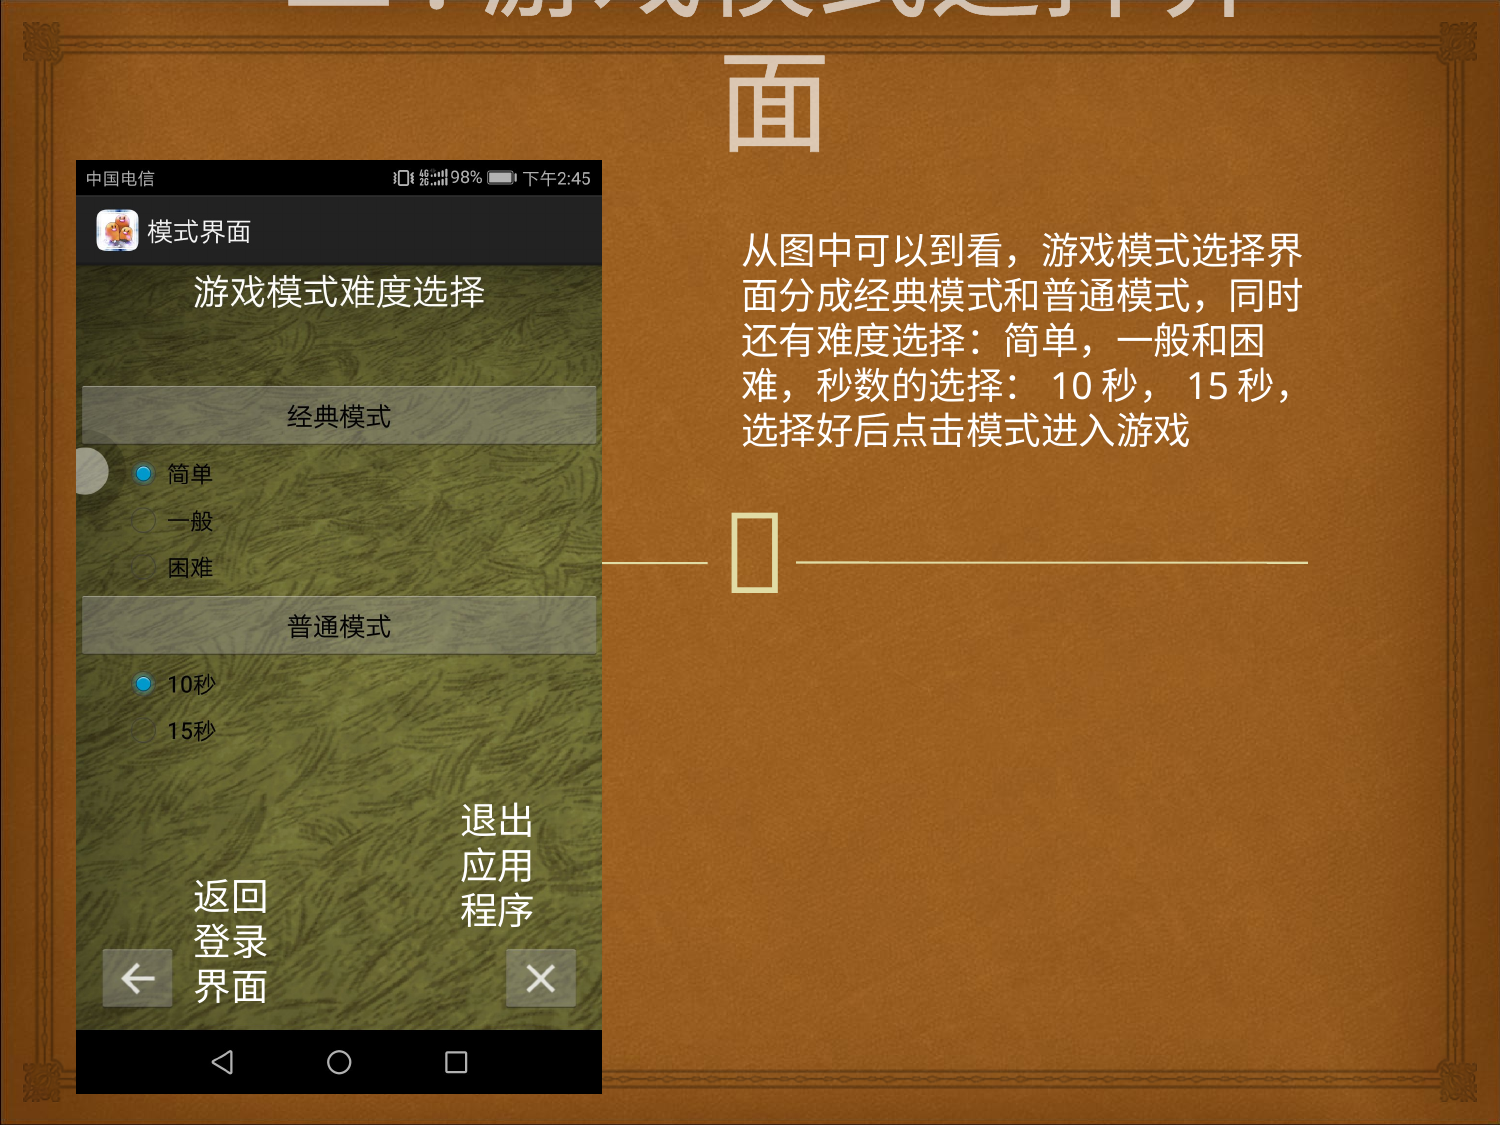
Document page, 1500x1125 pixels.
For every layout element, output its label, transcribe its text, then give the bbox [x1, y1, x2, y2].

picture [0, 0, 1500, 1125]
text_box 从图中可以到看，游戏模式选择界面分成经典模式和普通模式，同时还有难度选择：简单，一般和困难，秒数的选择：10秒，15秒，选择好后点击模式进入游戏 [726, 219, 1329, 460]
title 二.游戏模式选择界面 [218, 18, 1331, 173]
